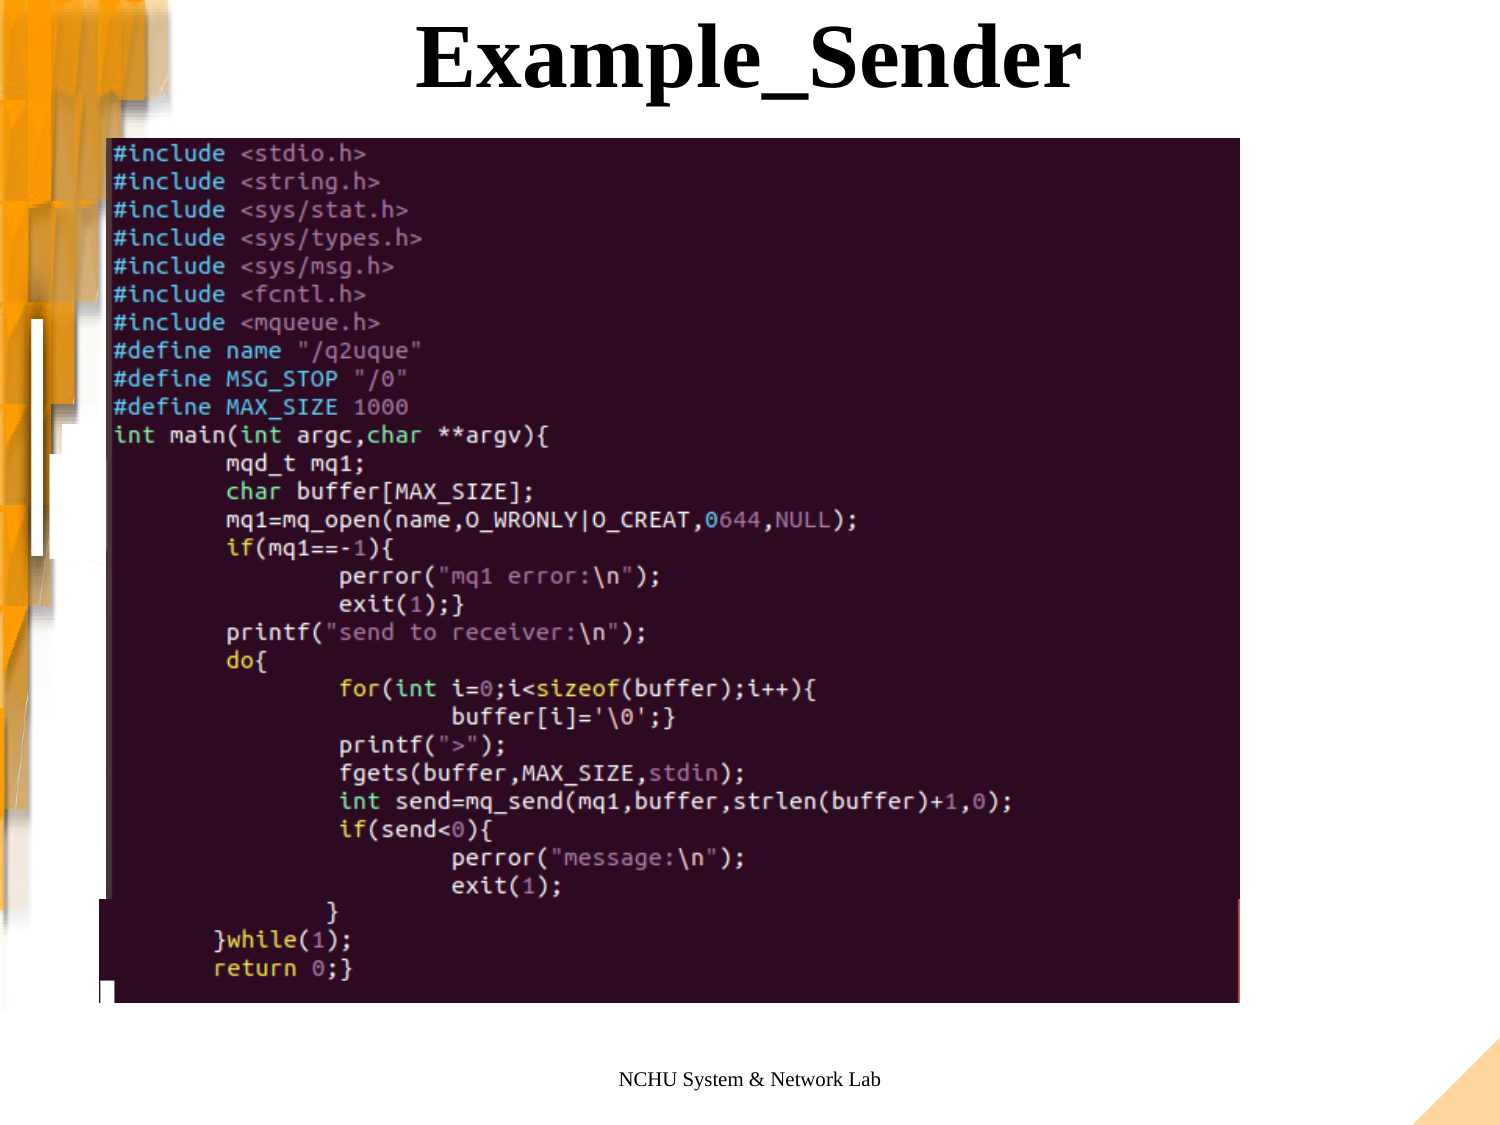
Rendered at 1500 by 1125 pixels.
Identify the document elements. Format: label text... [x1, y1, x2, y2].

picture [0, 0, 1240, 1012]
title Example_Sender [75, 0, 1425, 145]
text_box [1412, 1037, 1500, 1125]
footer NCHU System & Network Lab [430, 1058, 1069, 1094]
